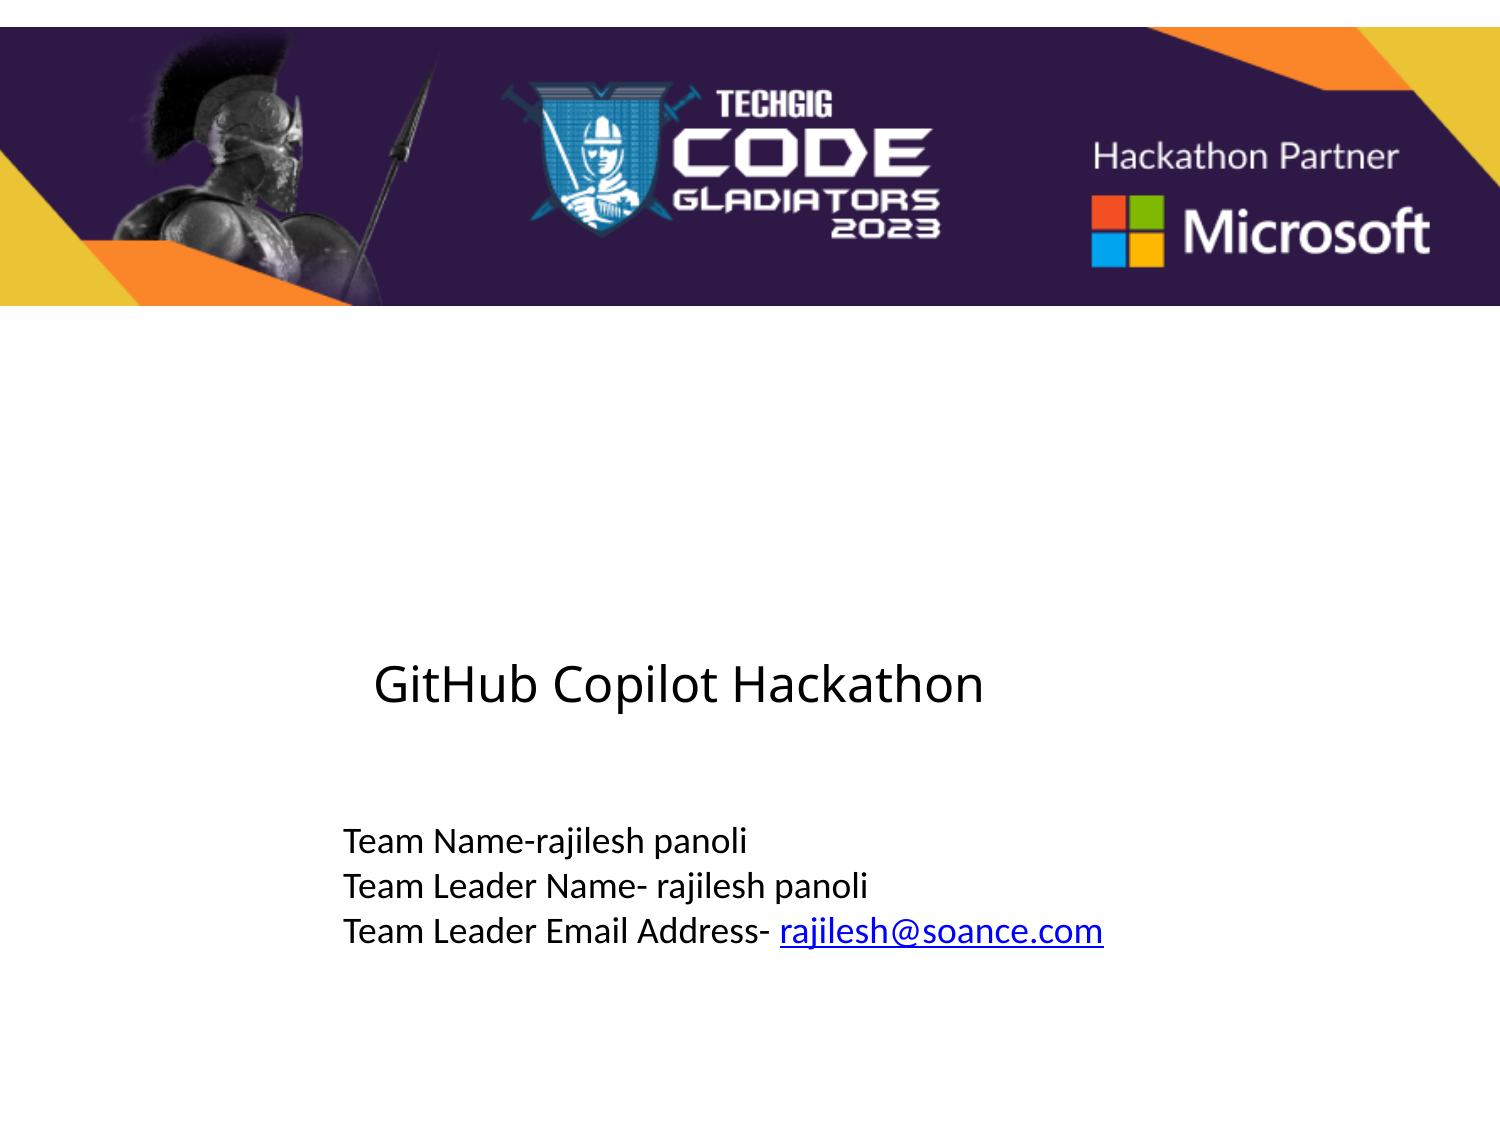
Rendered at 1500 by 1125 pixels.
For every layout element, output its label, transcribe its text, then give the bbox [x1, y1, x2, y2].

text_box Team Name-rajilesh panoli Team Leader Name- rajilesh panoli Team Leader Email Address- rajilesh@soance.com [335, 808, 1153, 959]
subtitle GitHub Copilot Hackathon [116, 573, 1243, 739]
picture [0, 26, 1500, 306]
